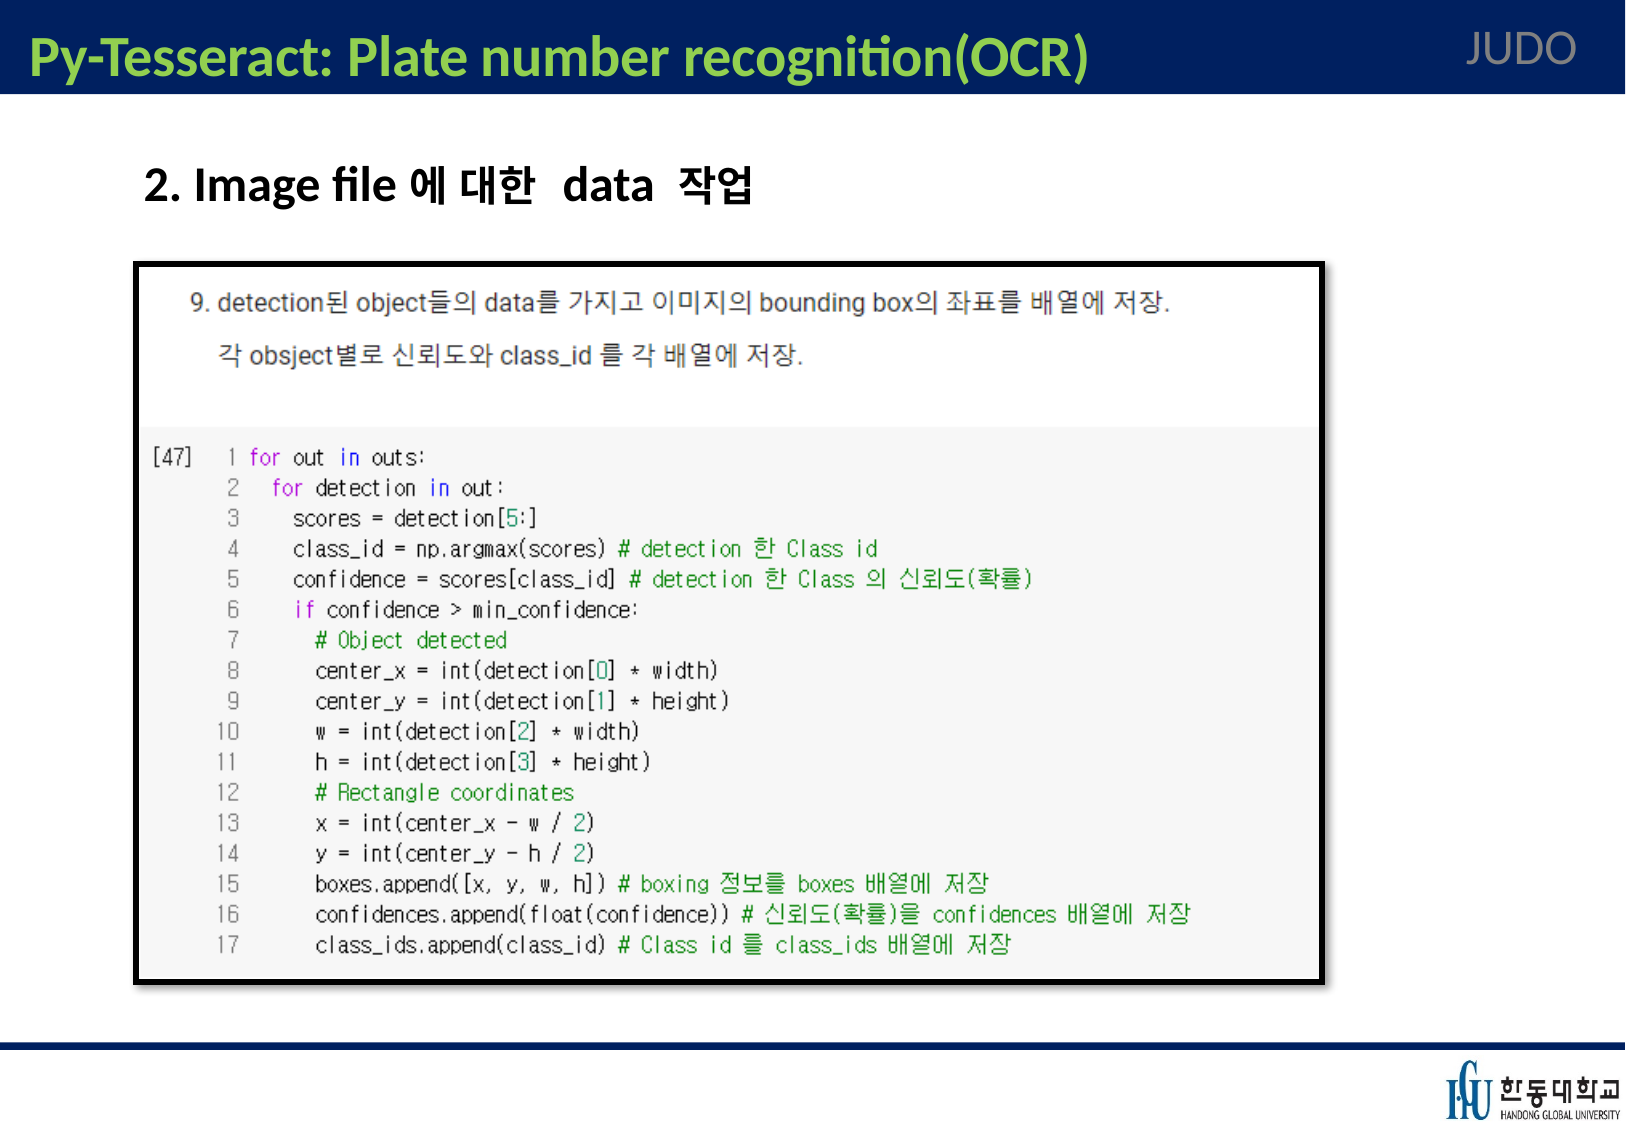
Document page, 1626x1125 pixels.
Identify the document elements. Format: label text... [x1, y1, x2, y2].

picture [1440, 1055, 1625, 1125]
title Py-Tesseract: Plate number recognition(OCR) [14, 0, 1611, 96]
text_box 2. Image file에 대한 data 작업 [129, 143, 781, 219]
picture [138, 266, 1320, 980]
